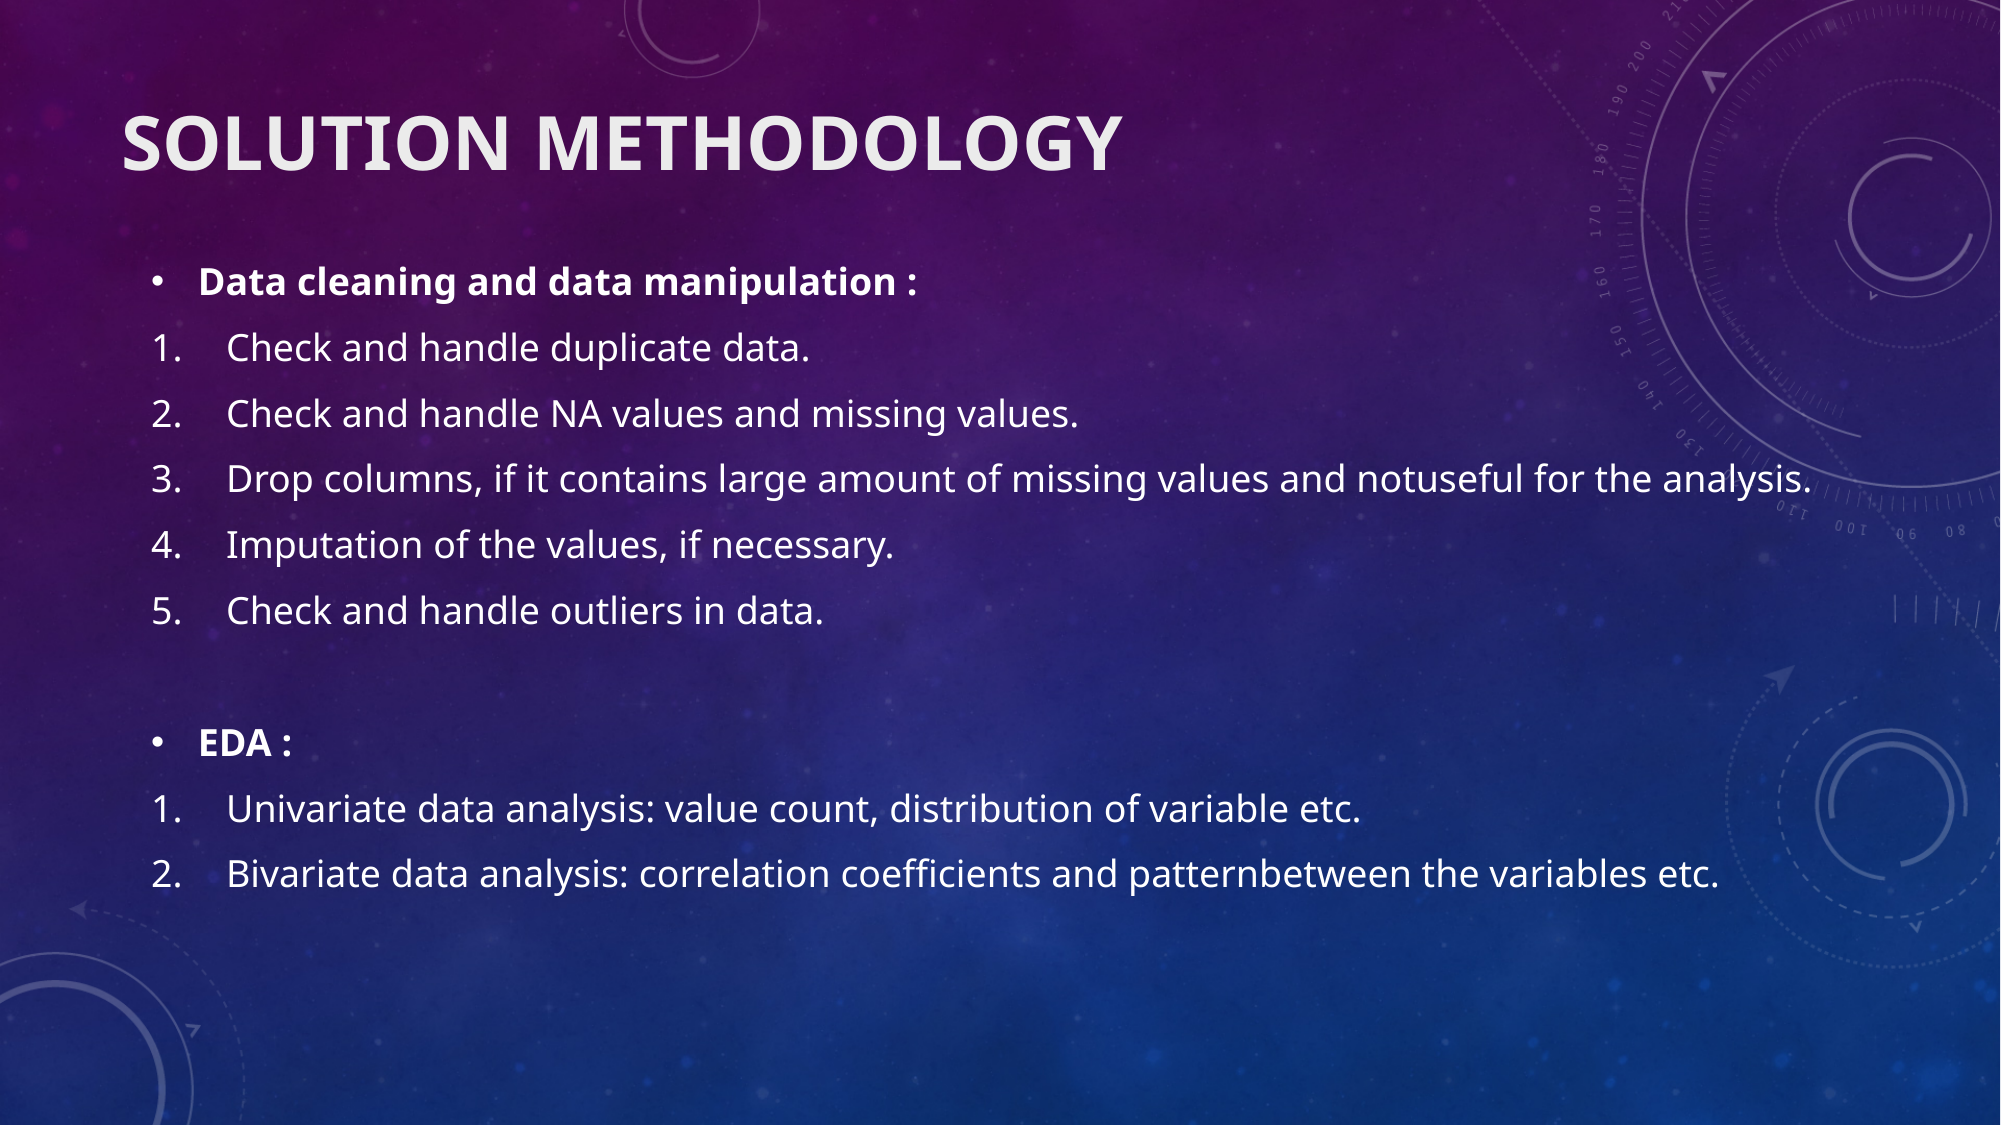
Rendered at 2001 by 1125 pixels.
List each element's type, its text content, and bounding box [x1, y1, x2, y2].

picture [0, 0, 2001, 1125]
title Solution Methodology [106, 21, 1768, 261]
list Data cleaning and data manipulation : Check and handle duplicate data. Check and handle NA values and missing values. Drop columns, if it contains large amount of missing values and notuseful for the analysis. Imputation of the values, if necessary. Check and handle outliers in data. EDA : Univariate data analysis: value count, distribution of variable etc. Bivariate data analysis: correlation coefficients and patternbetween the variables etc. [135, 234, 1894, 1051]
